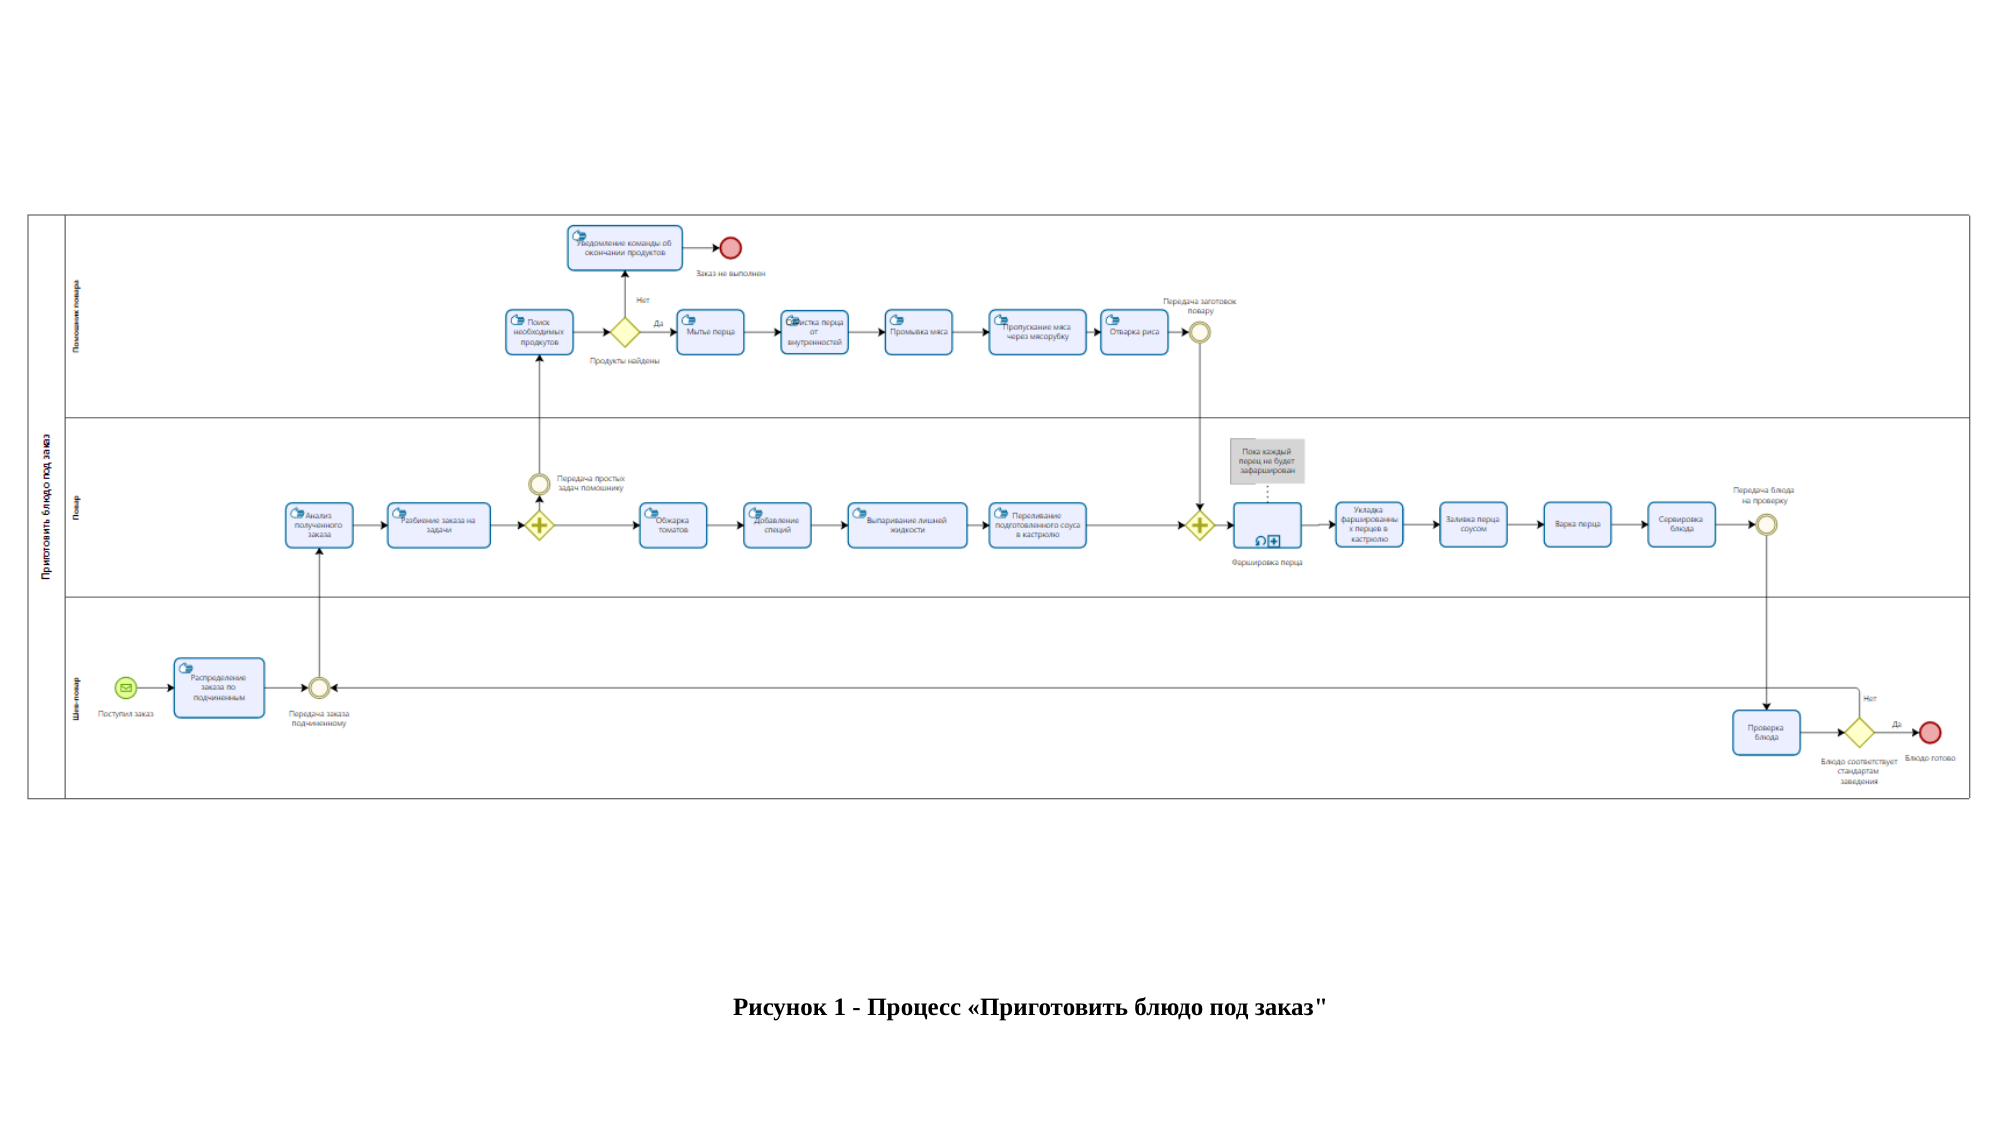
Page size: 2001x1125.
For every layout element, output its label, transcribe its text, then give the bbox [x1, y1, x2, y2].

picture [24, 211, 1975, 805]
text_box Рисунок 1 - Процесс «Приготовить блюдо под заказ" [718, 983, 1348, 1074]
